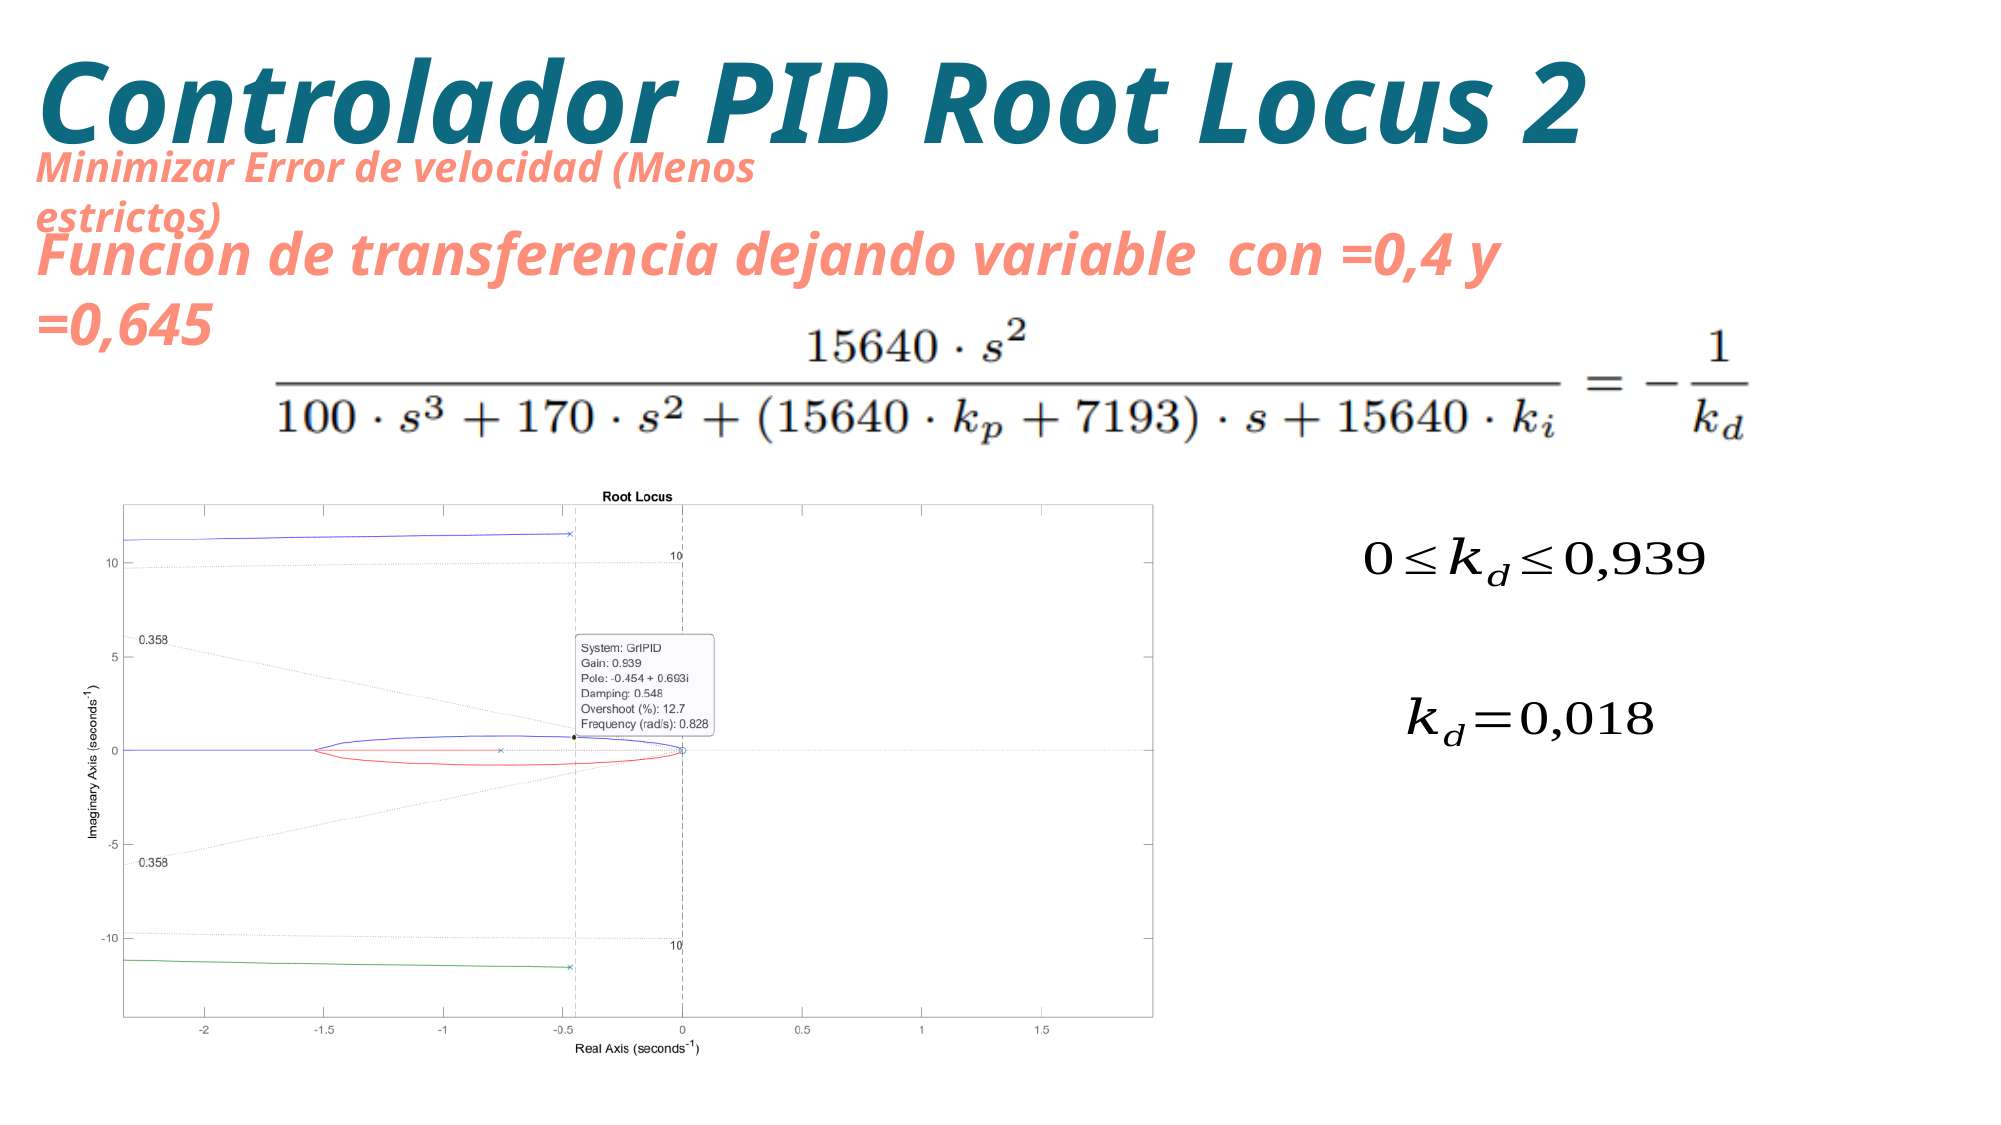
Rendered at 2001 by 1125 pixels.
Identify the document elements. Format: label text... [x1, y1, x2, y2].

picture [76, 308, 1789, 1063]
text_box Controlador PID Root Locus 2 [21, 23, 1907, 174]
text_box Minimizar Error de velocidad (Menos estrictos) [21, 133, 876, 249]
